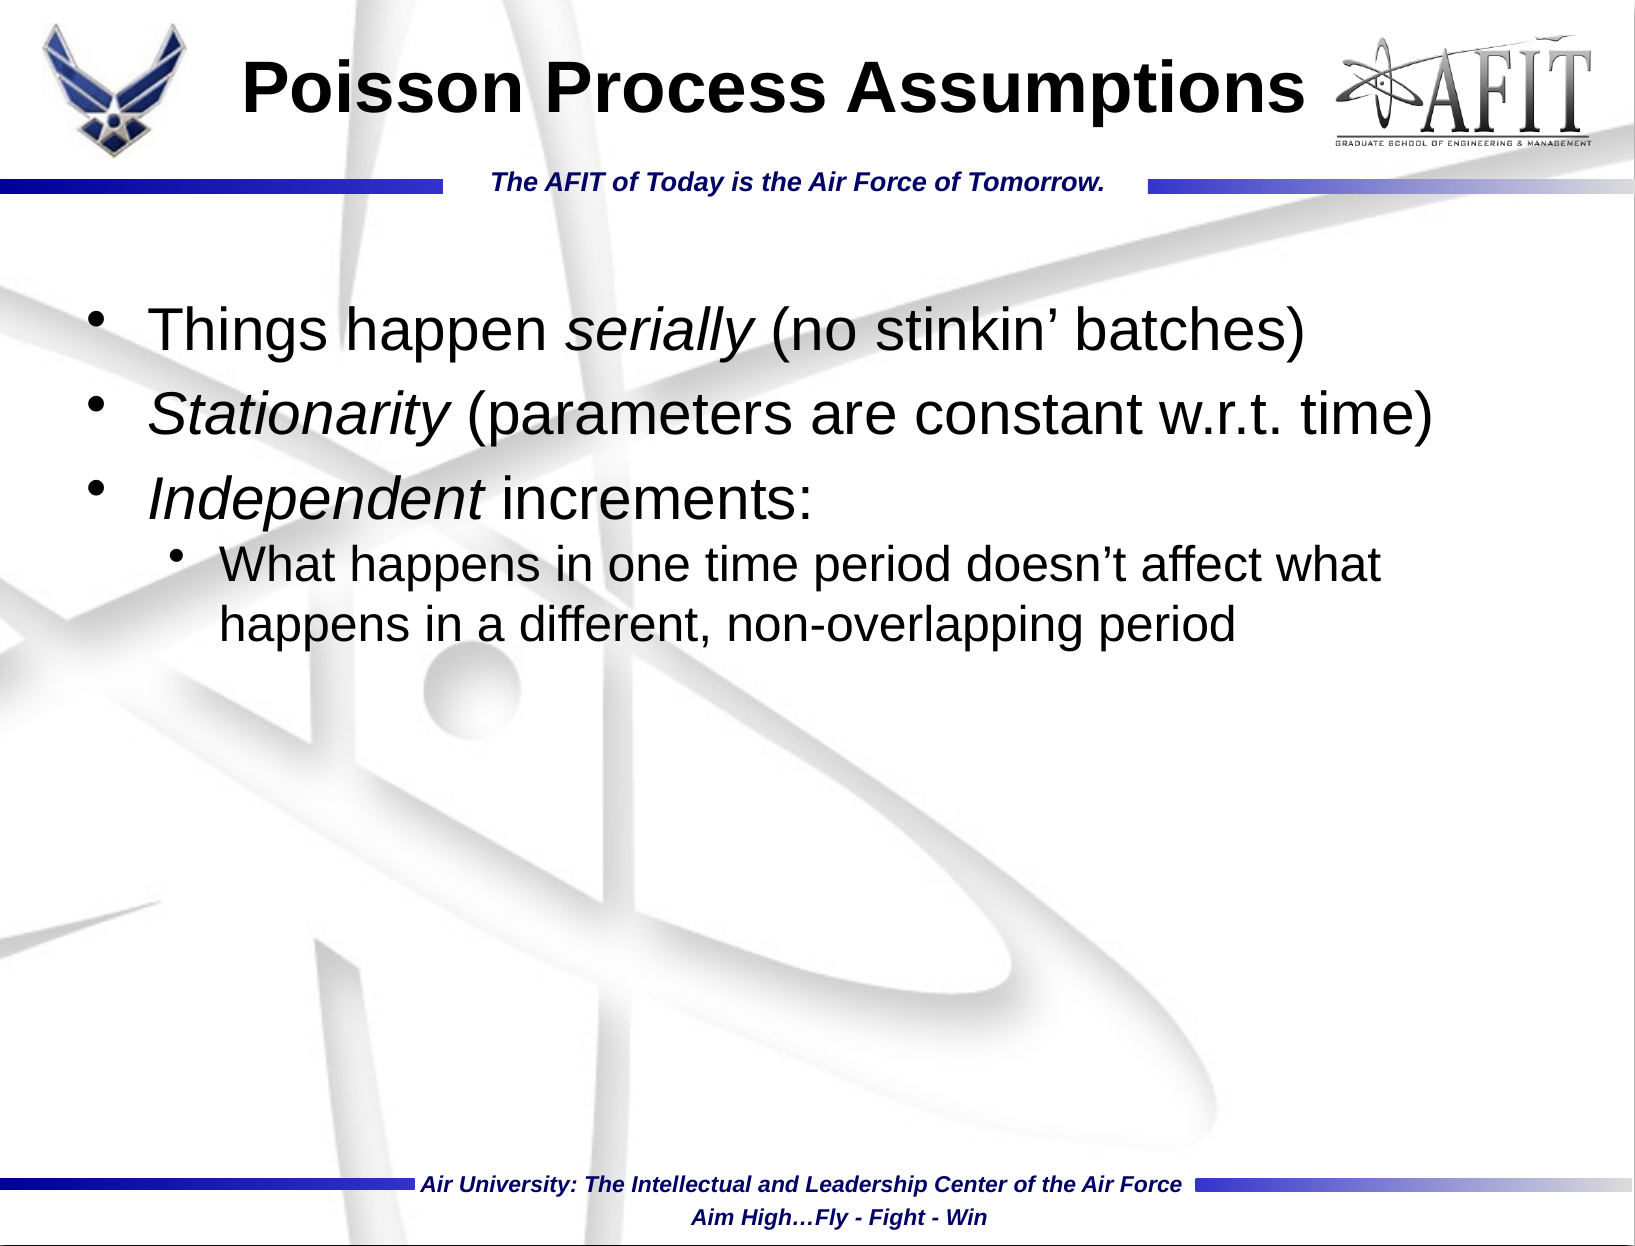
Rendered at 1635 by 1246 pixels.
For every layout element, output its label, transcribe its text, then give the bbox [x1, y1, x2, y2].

list Things happen serially (no stinkin’ batches) Stationarity (parameters are constant w.r.t. time) Independent increments: What happens in one time period doesn’t affect what happens in a different, non-overlapping period [69, 281, 1541, 1029]
title Poisson Process Assumptions [0, 0, 1550, 187]
picture [0, 187, 1634, 1245]
picture [1550, 0, 1634, 180]
